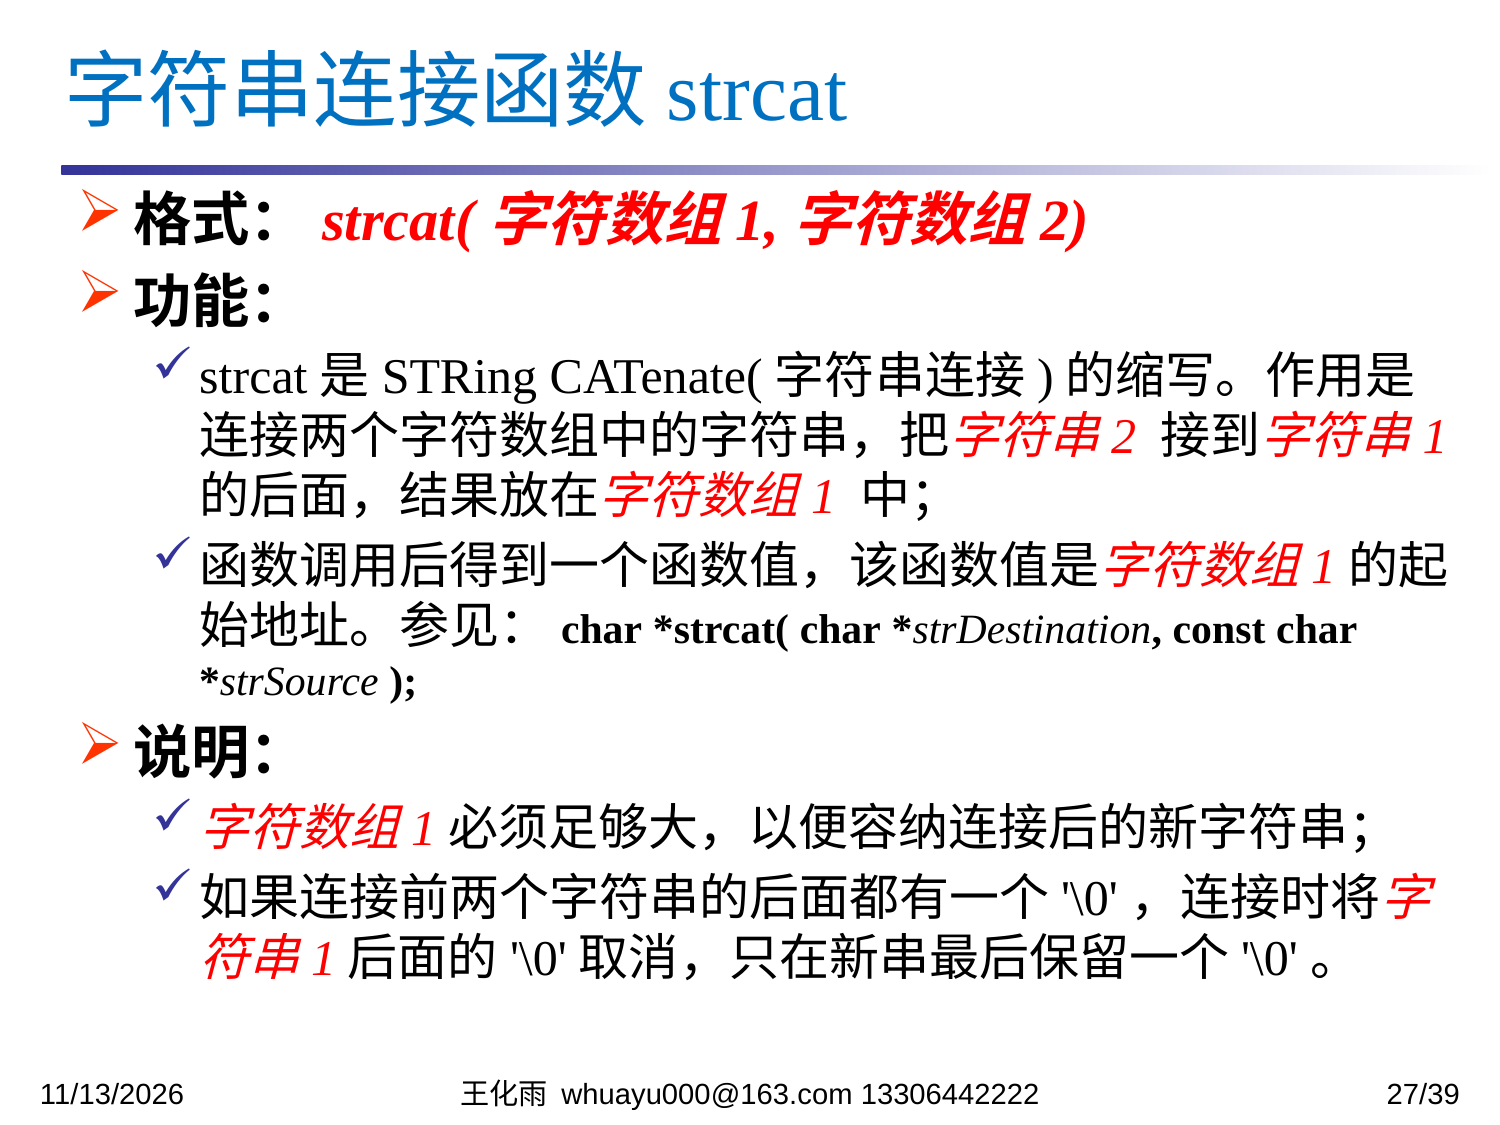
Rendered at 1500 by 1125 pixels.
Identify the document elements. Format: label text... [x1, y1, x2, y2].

text_box 格式：strcat(字符数组1,字符数组2) 功能： strcat是STRing CATenate(字符串连接)的缩写。作用是连接两个字符数组中的字符串，把字符串2 接到字符串1 的后面，结果放在字符数组1 中； 函数调用后得到一个函数值，该函数值是字符数组1的起始地址。参见：char *strcat( char *strDestination, const char *strSource ); 说明： 字符数组1必须足够大，以便容纳连接后的新字符串； 如果连接前两个字符串的后面都有一个'\0'，连接时将字符串1后面的'\0'取消，只在新串最后保留一个'\0'。 [62, 174, 1464, 1038]
slide_number 27/39 [1187, 1074, 1476, 1103]
footer 王化雨 whuayu000@163.com 13306442222 [387, 1074, 1113, 1103]
text_box 字符串连接函数strcat [49, 24, 1451, 150]
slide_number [24, 1074, 376, 1103]
